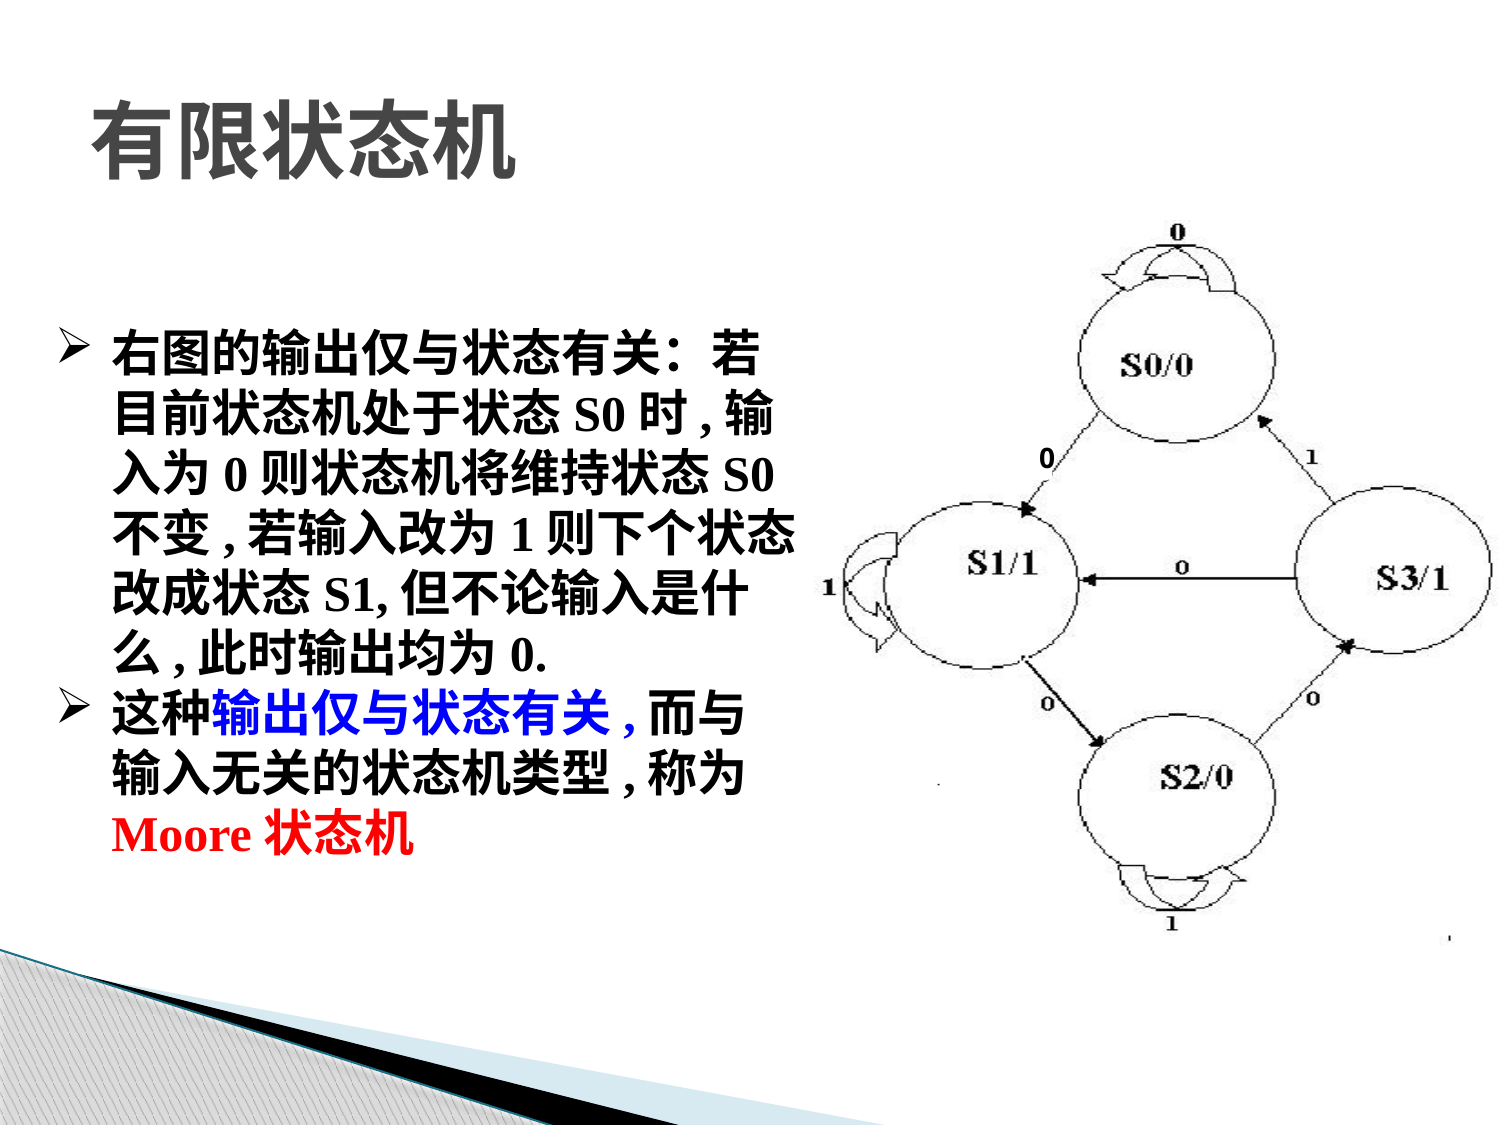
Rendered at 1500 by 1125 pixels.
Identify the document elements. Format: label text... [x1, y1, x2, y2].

title 有限状态机 [75, 45, 1425, 233]
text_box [809, 220, 1500, 946]
text_box 右图的输出仅与状态有关：若目前状态机处于状态S0时,输入为0则状态机将维持状态S0不变,若输入改为1则下个状态改成状态S1,但不论输入是什么,此时输出均为0. 这种输出仅与状态有关,而与输入无关的状态机类型,称为Moore状态机 [40, 314, 803, 870]
